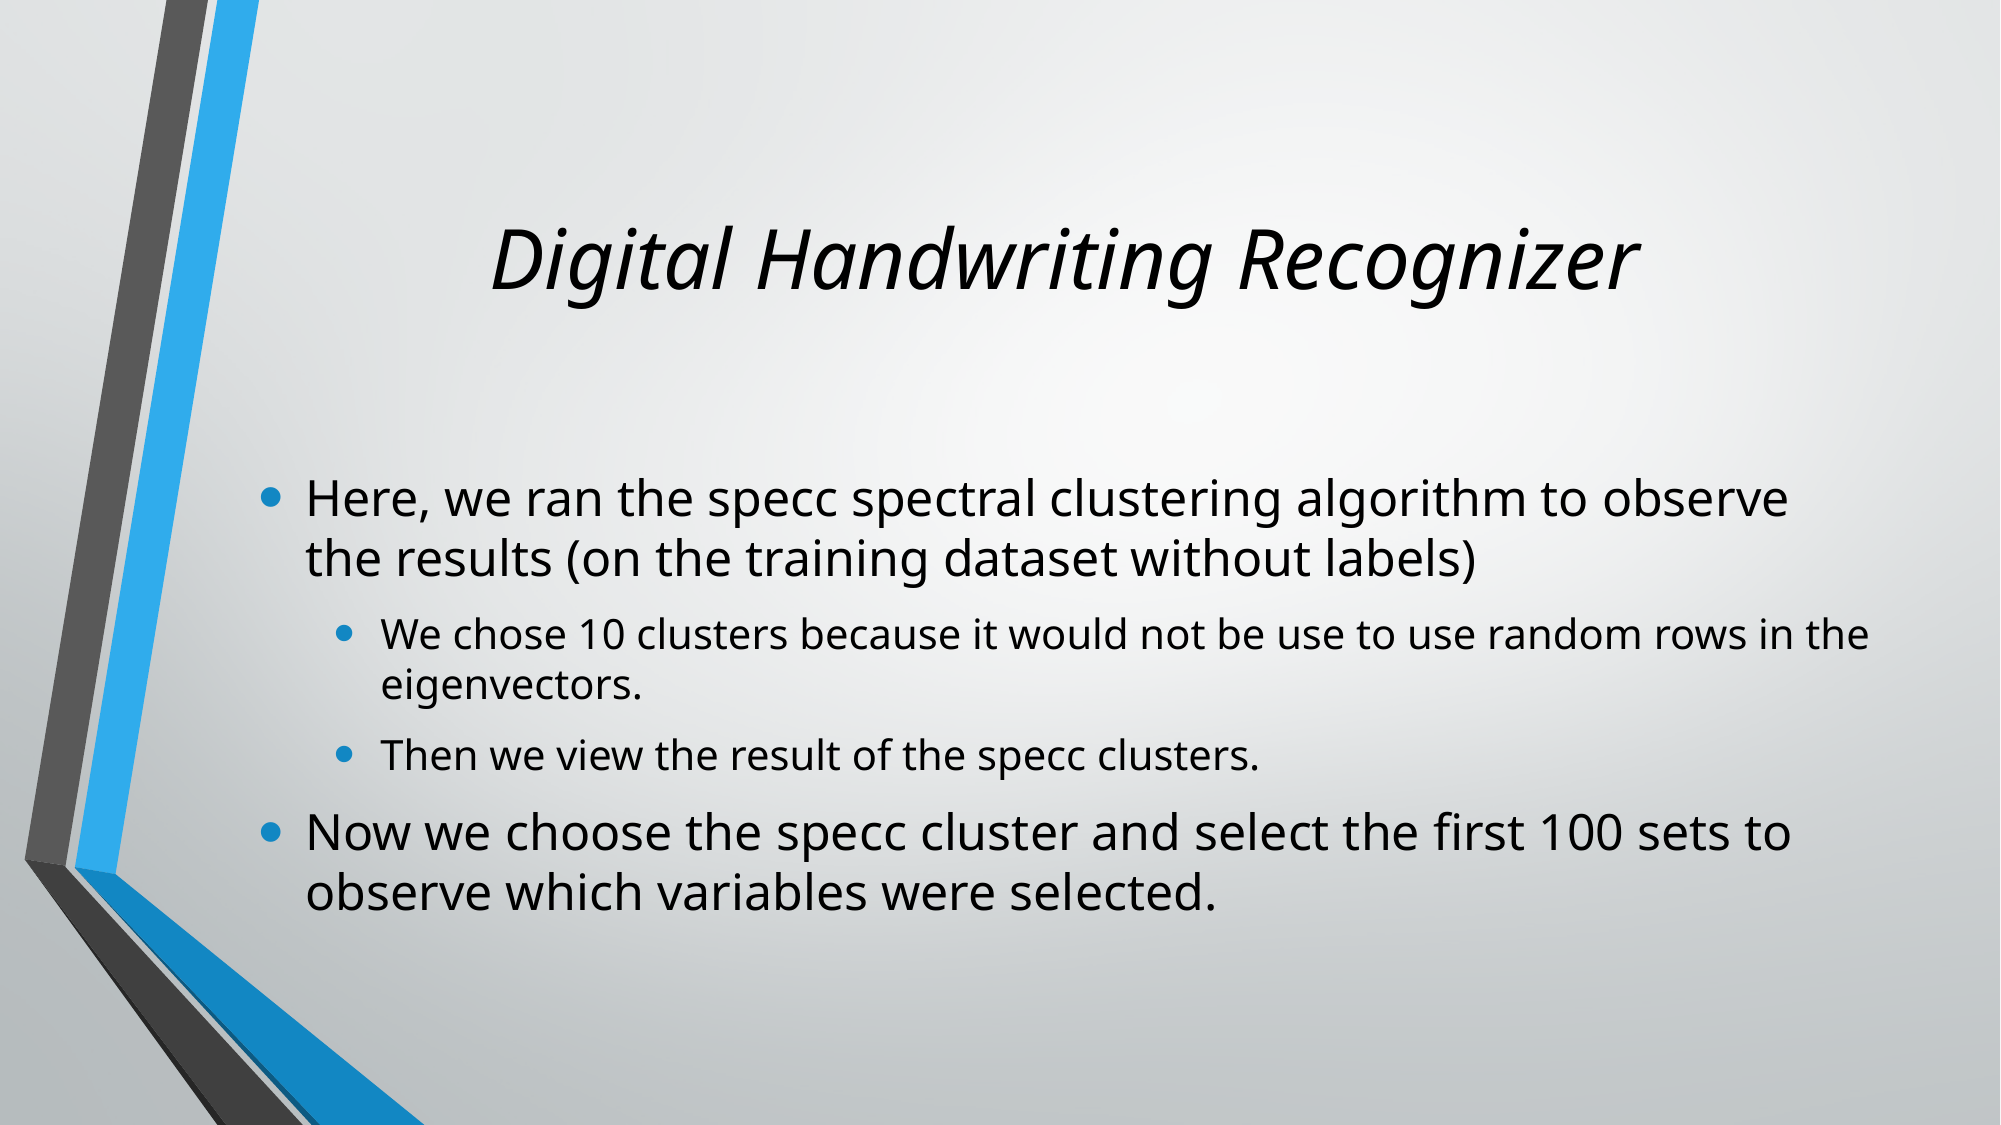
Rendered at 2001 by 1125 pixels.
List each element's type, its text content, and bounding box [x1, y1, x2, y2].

title Digital Handwriting Recognizer [243, 112, 1887, 400]
list Here, we ran the specc spectral clustering algorithm to observe the results (on the training dataset without labels) We chose 10 clusters because it would not be use to use random rows in the eigenvectors. Then we view the result of the specc clusters. Now we choose the specc cluster and select the first 100 sets to observe which variables were selected. [243, 437, 1887, 950]
